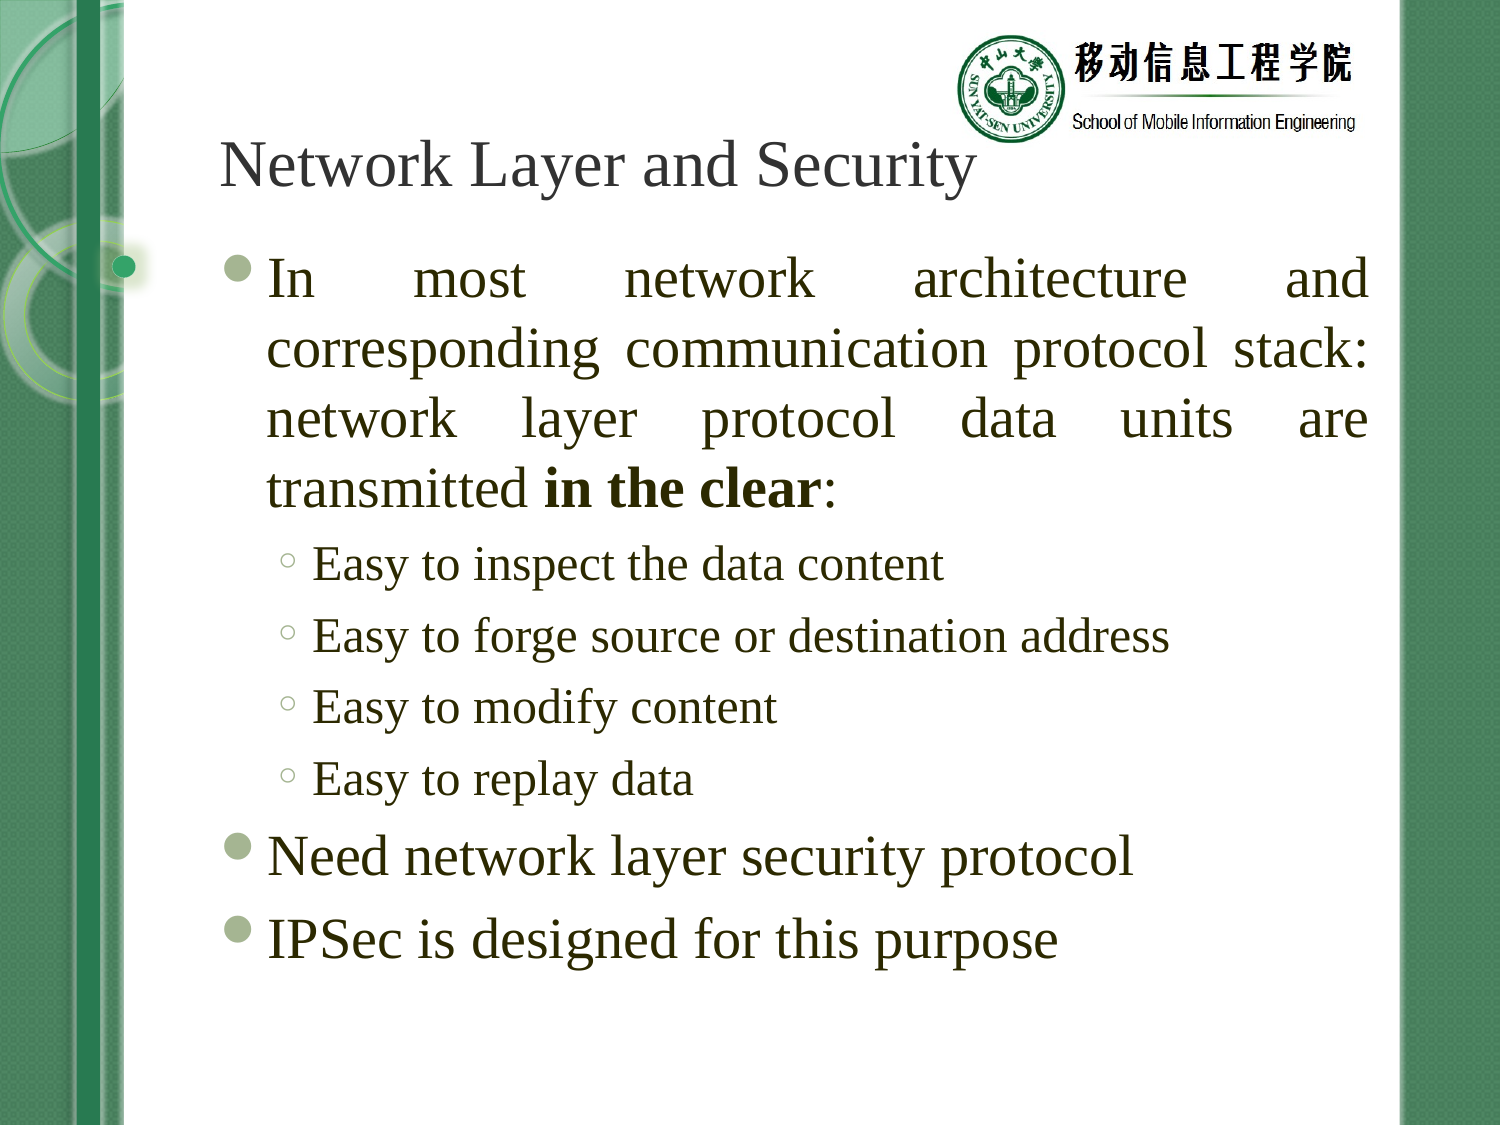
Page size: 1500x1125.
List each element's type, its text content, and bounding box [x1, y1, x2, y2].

title Network Layer and Security [204, 66, 1388, 254]
picture [950, 30, 1365, 66]
list In most network architecture and corresponding communication protocol stack: network layer protocol data units are transmitted in the clear: Easy to inspect the data content Easy to forge source or destination address Easy to modify content Easy to replay data Need network layer security protocol IPSec is designed for this purpose [192, 231, 1386, 949]
